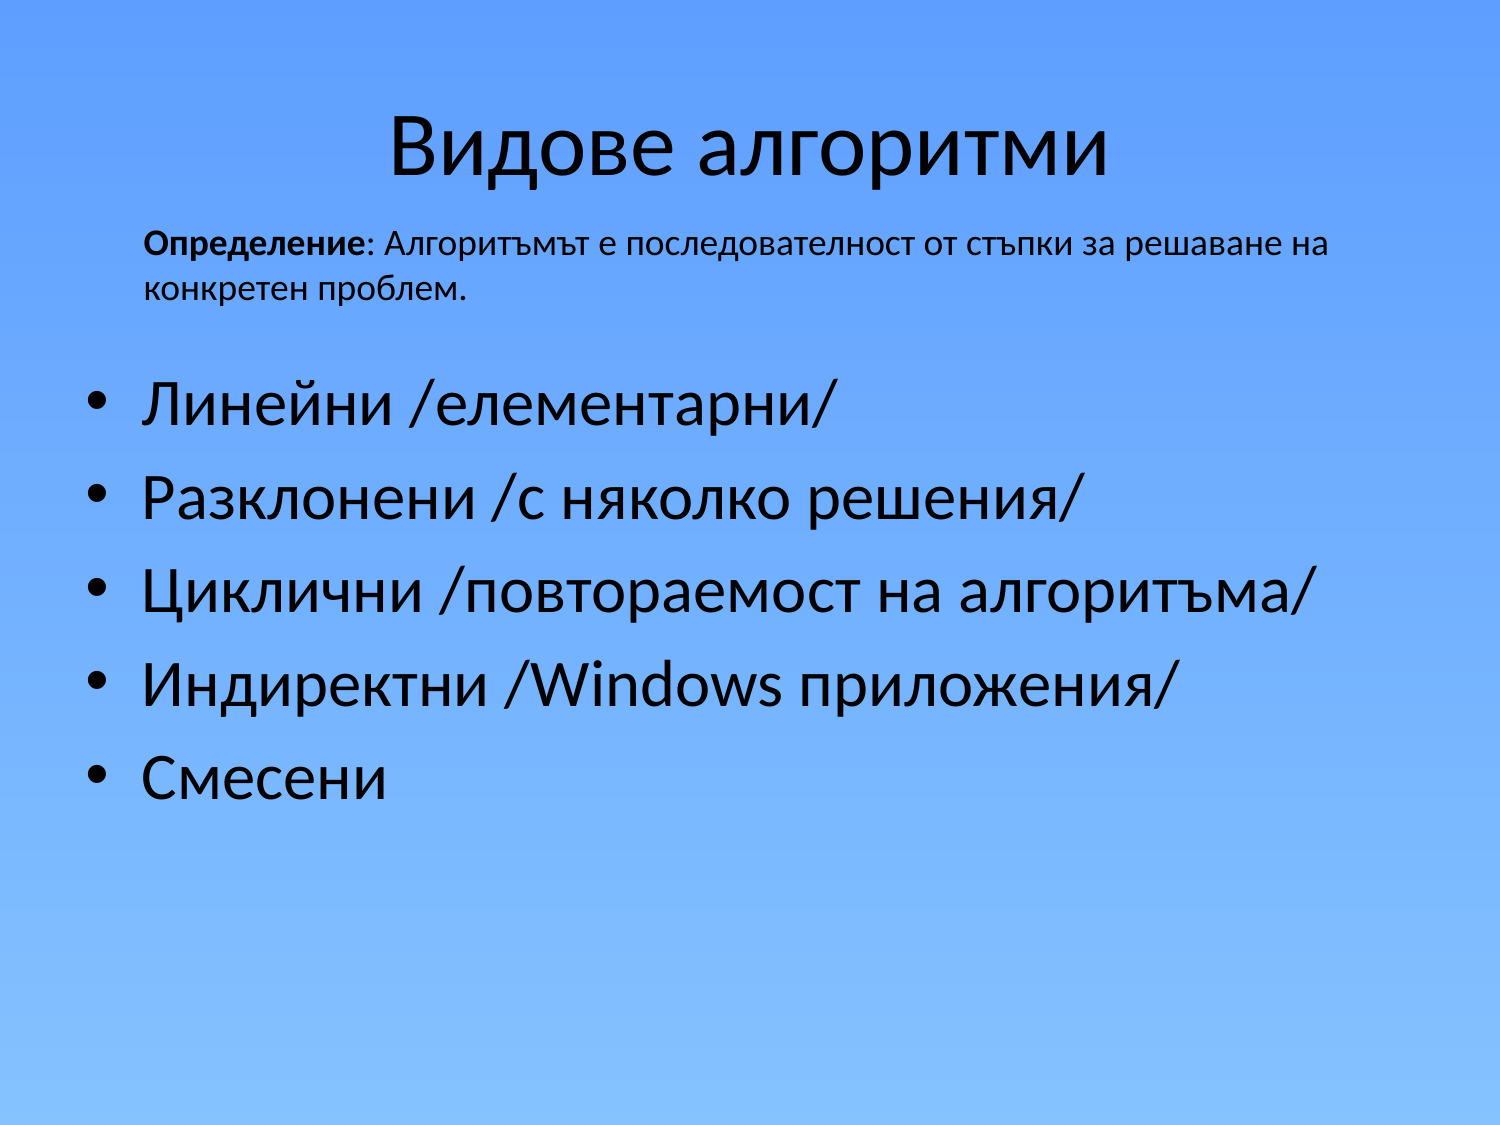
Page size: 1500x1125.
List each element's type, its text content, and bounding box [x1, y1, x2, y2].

list Линейни /елементарни/ Разклонени /с няколко решения/ Циклични /повтораемост на алгоритъма/ Индиректни /Windows приложения/ Смесени [70, 351, 1421, 844]
title Видове алгоритми [75, 45, 1425, 233]
text_box Определение: Алгоритъмът е последователност от стъпки за решаване на конкретен проблем. [128, 210, 1442, 316]
